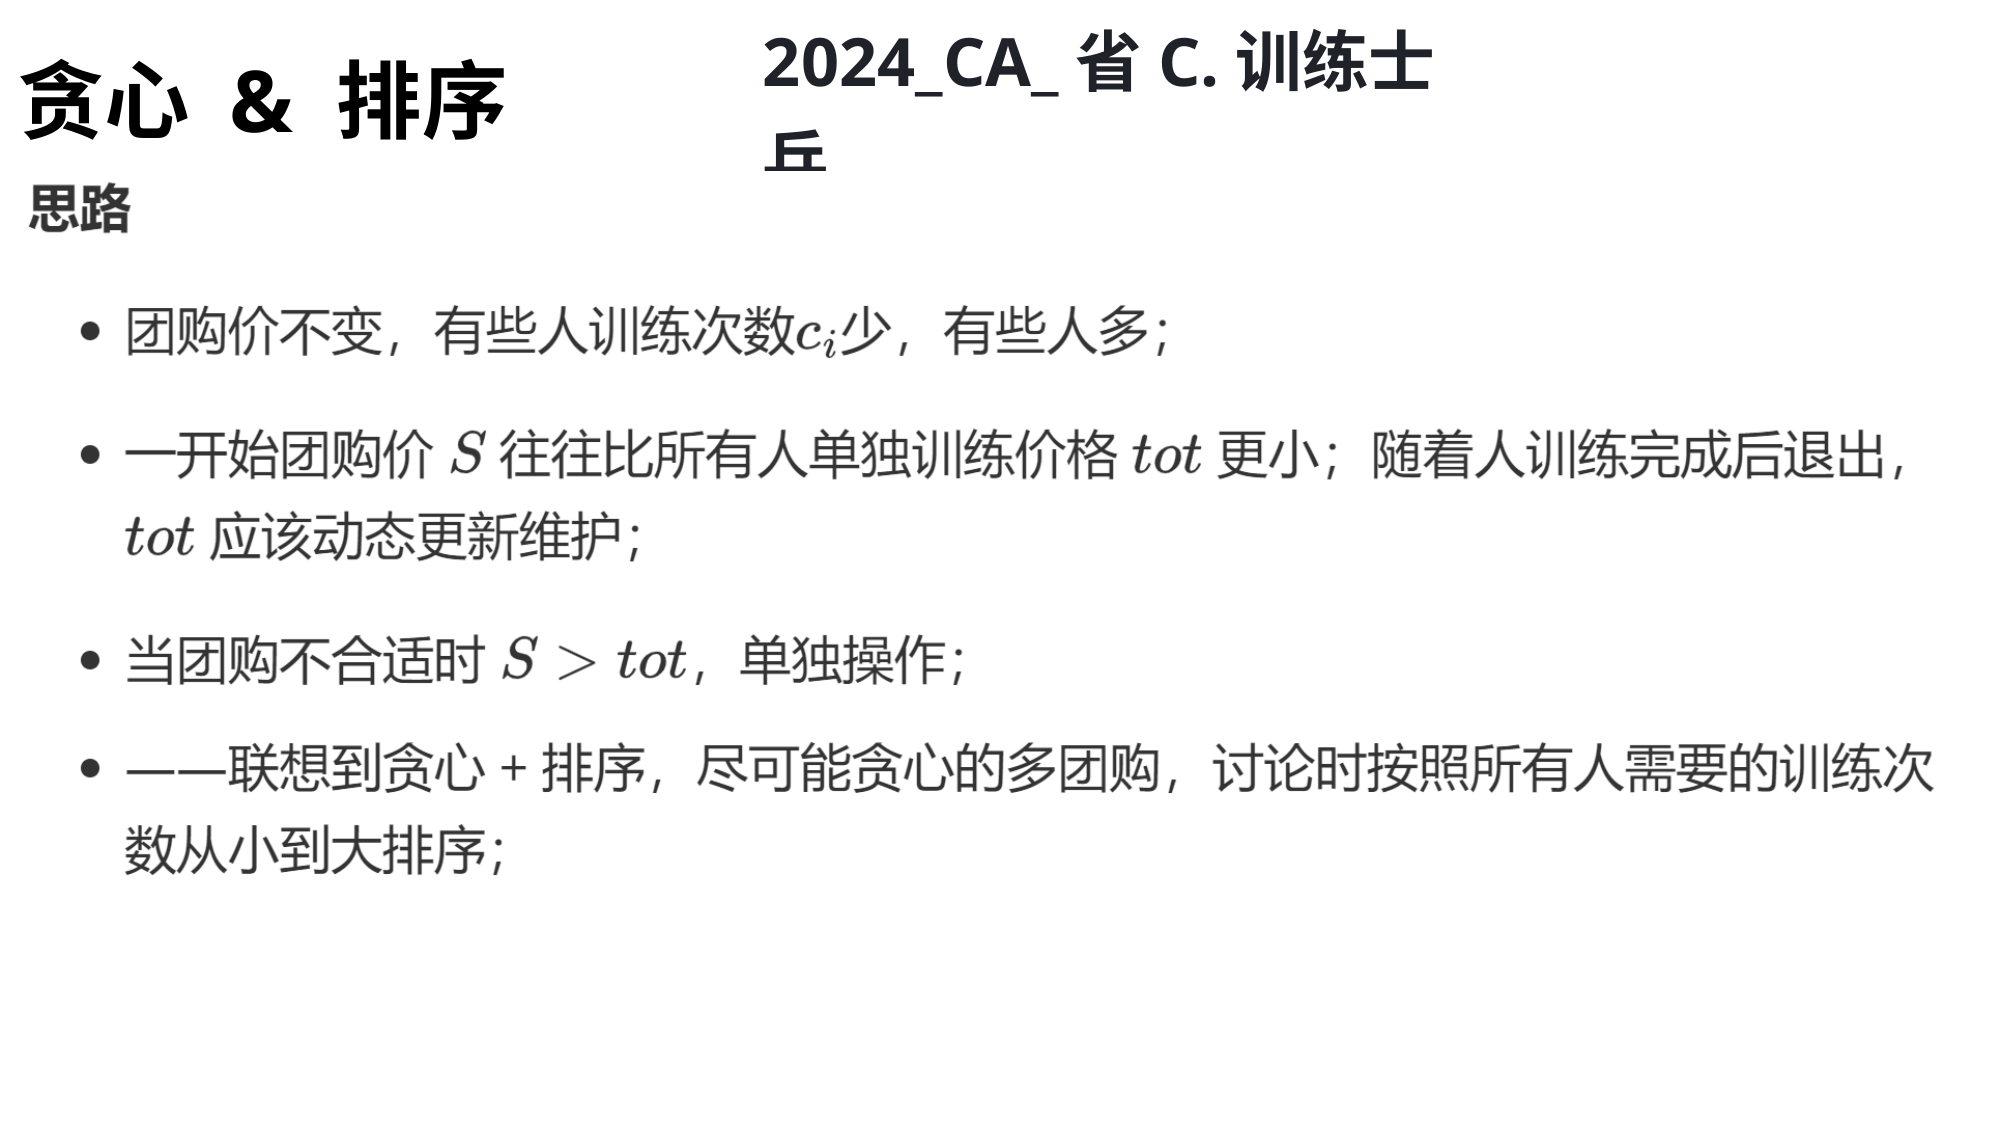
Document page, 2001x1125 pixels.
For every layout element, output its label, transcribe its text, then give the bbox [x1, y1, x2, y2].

text_box 2024_CA_省C.训练士兵 [762, 49, 1482, 150]
picture [0, 171, 2000, 954]
text_box 贪心 & 排序 [18, 22, 1801, 150]
